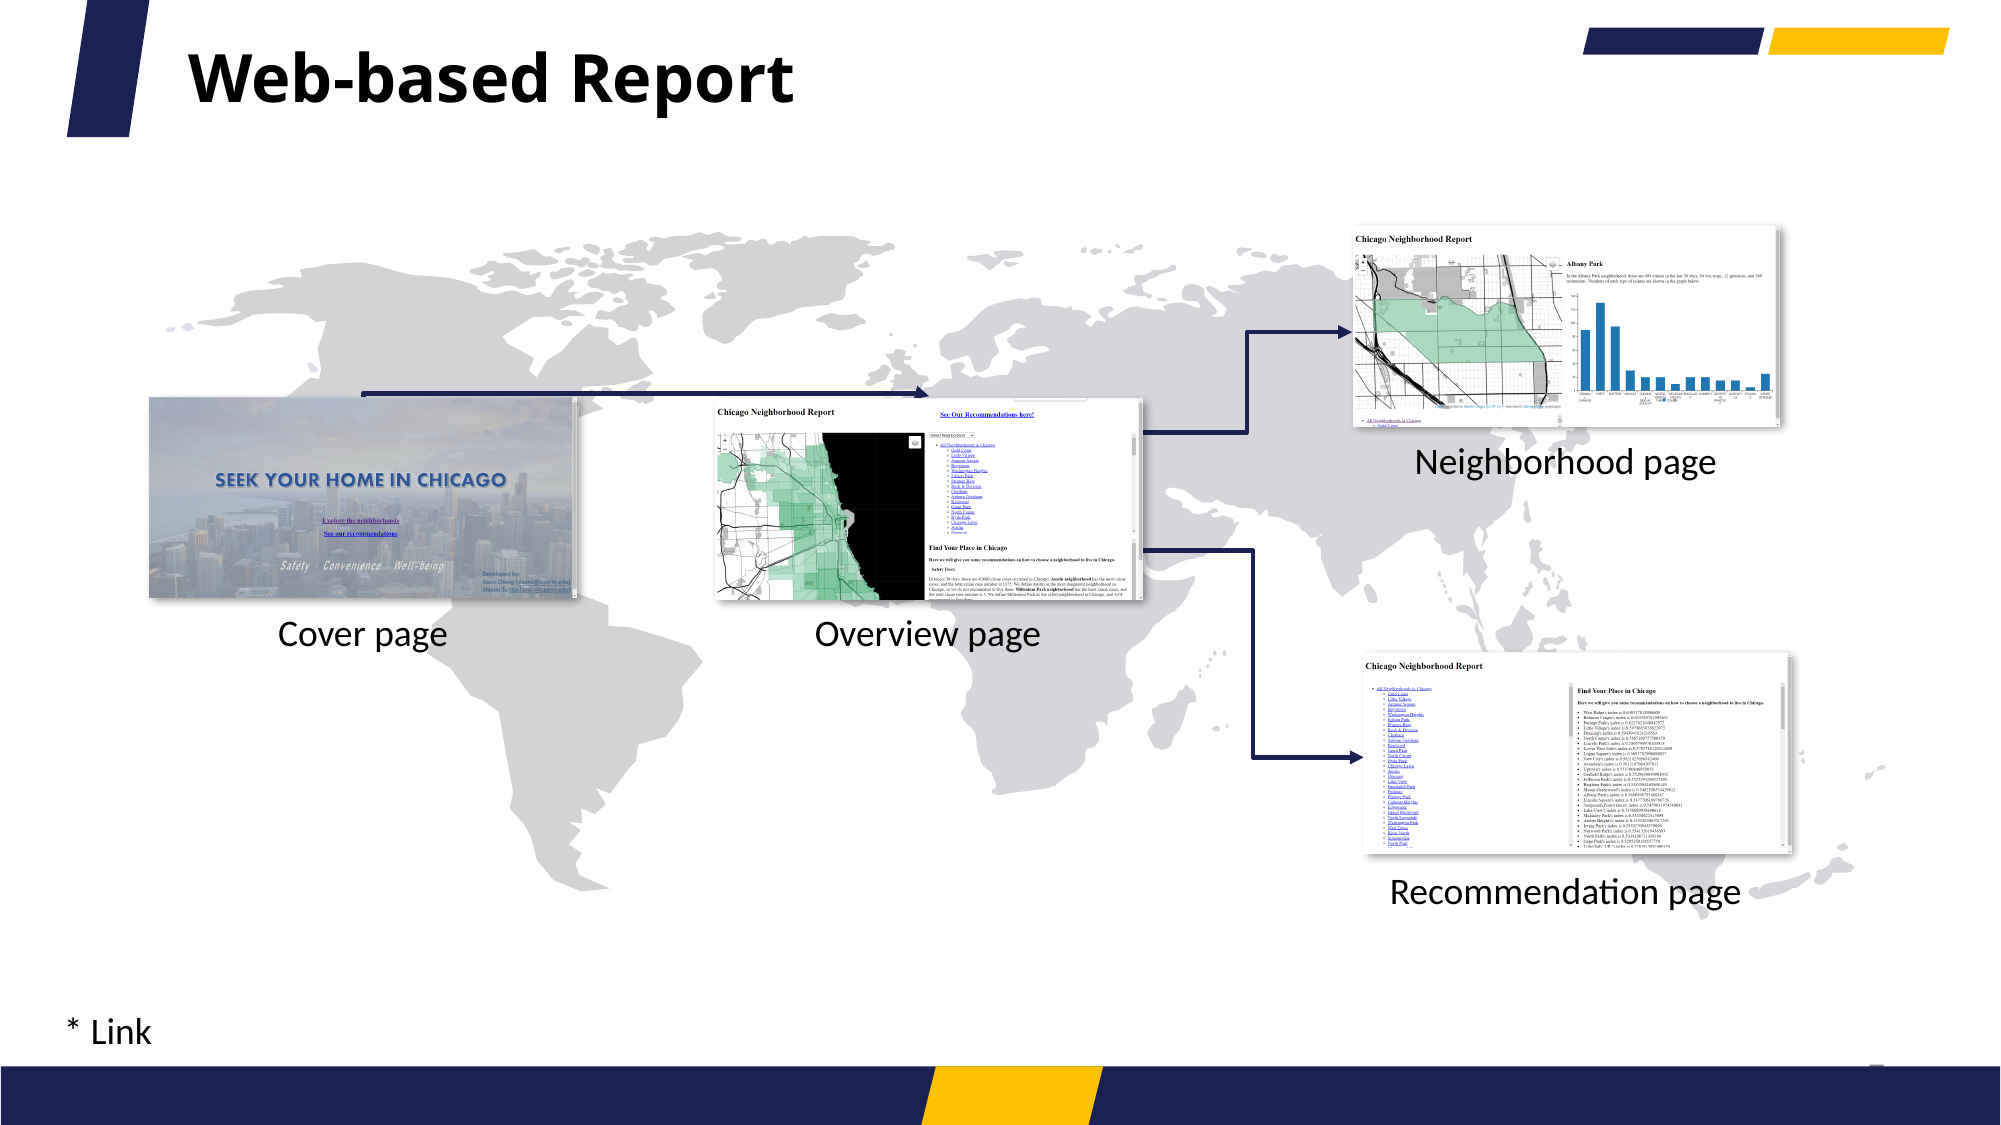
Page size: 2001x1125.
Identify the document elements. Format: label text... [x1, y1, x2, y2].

picture [1353, 225, 1780, 427]
picture [149, 396, 578, 599]
text_box * Link [49, 999, 250, 1060]
picture [715, 398, 1143, 600]
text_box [1141, 550, 1365, 758]
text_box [1141, 331, 1352, 433]
list Web-based Report [173, 27, 1556, 126]
text_box Neighborhood page [1385, 435, 1747, 490]
text_box Overview page [780, 609, 1076, 662]
slide_number 7 [1433, 1042, 1900, 1103]
picture [1363, 652, 1792, 854]
text_box Cover page [215, 606, 511, 662]
text_box Recommendation page [1362, 862, 1769, 920]
